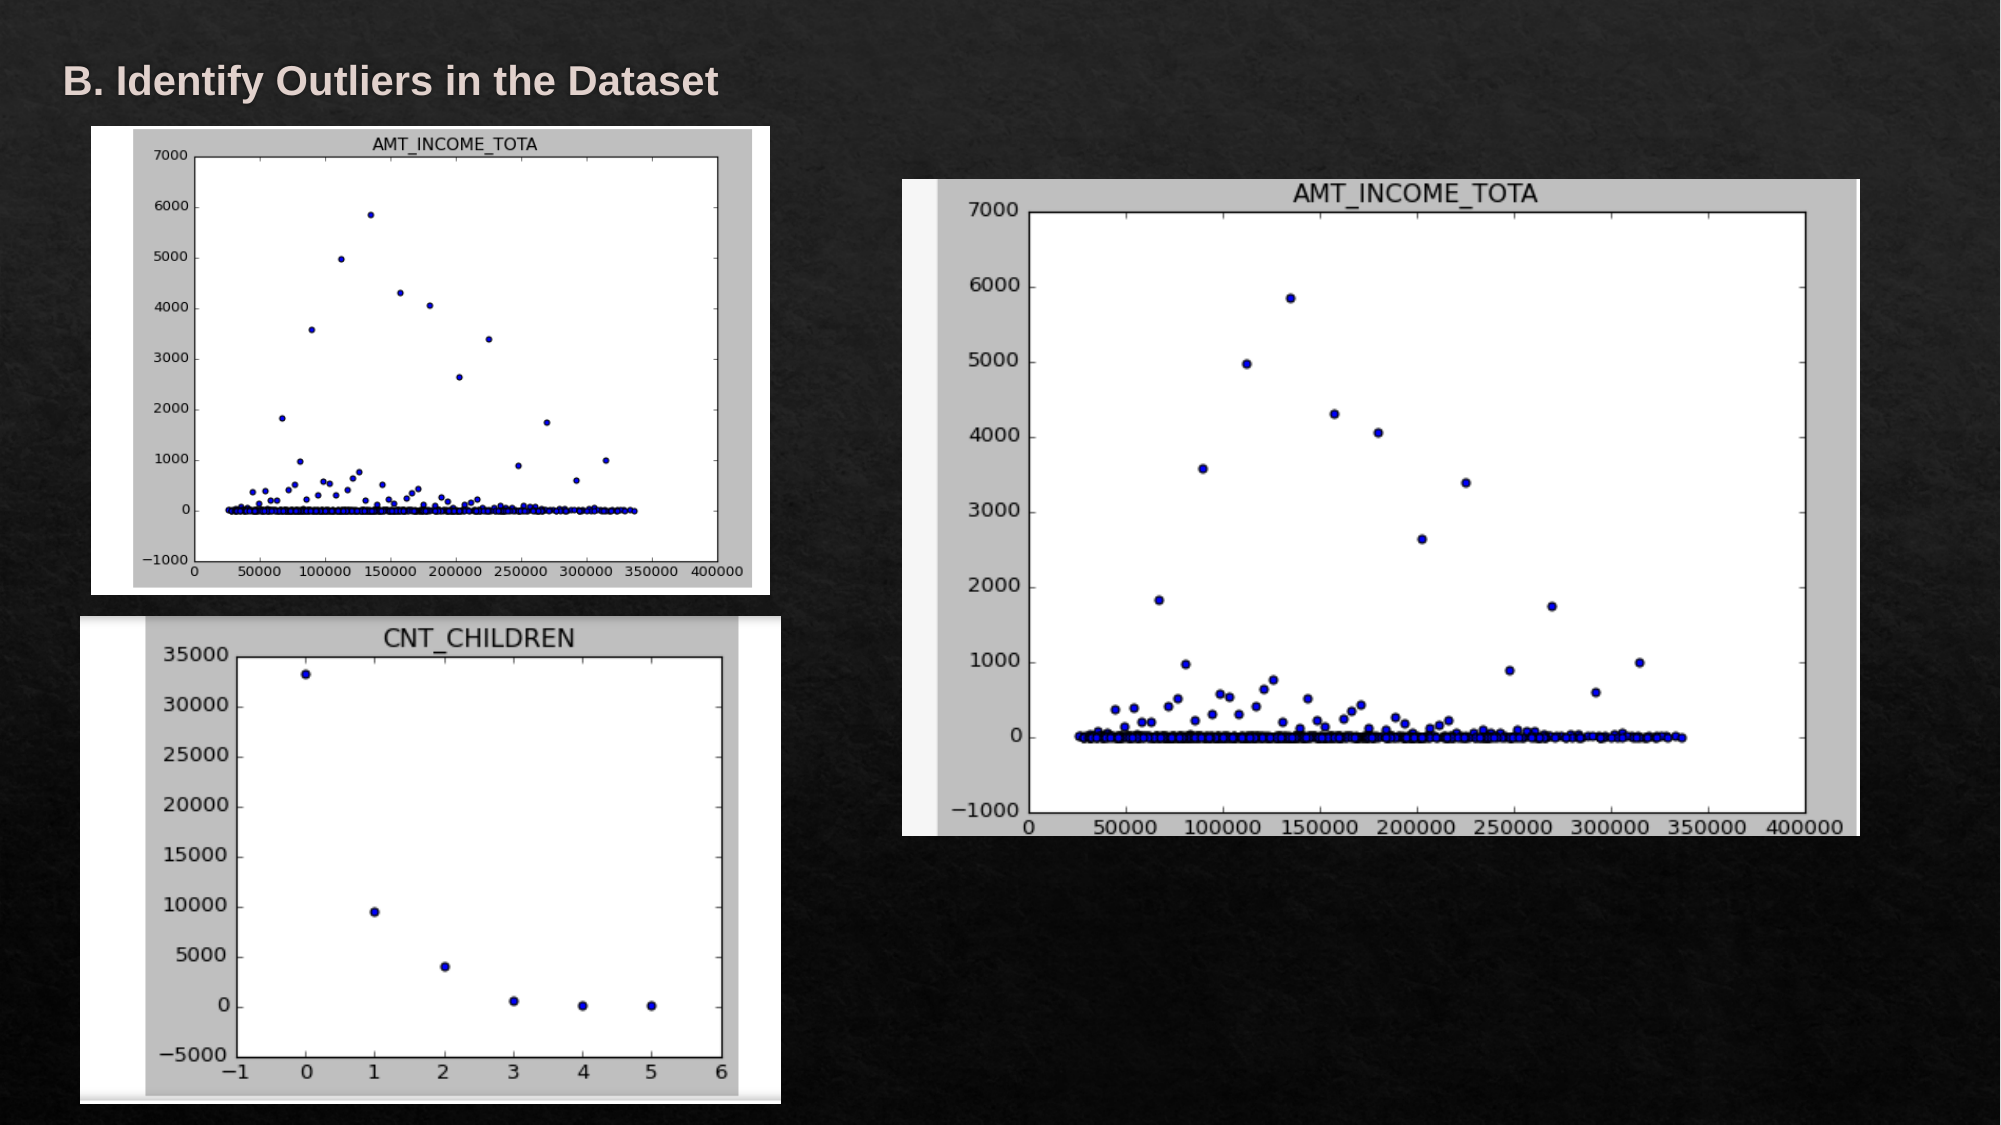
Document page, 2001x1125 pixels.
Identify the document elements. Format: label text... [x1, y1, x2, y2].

picture [902, 179, 1860, 837]
picture [91, 126, 770, 596]
title B. Identify Outliers in the Dataset [46, 20, 736, 142]
picture [80, 616, 781, 1105]
